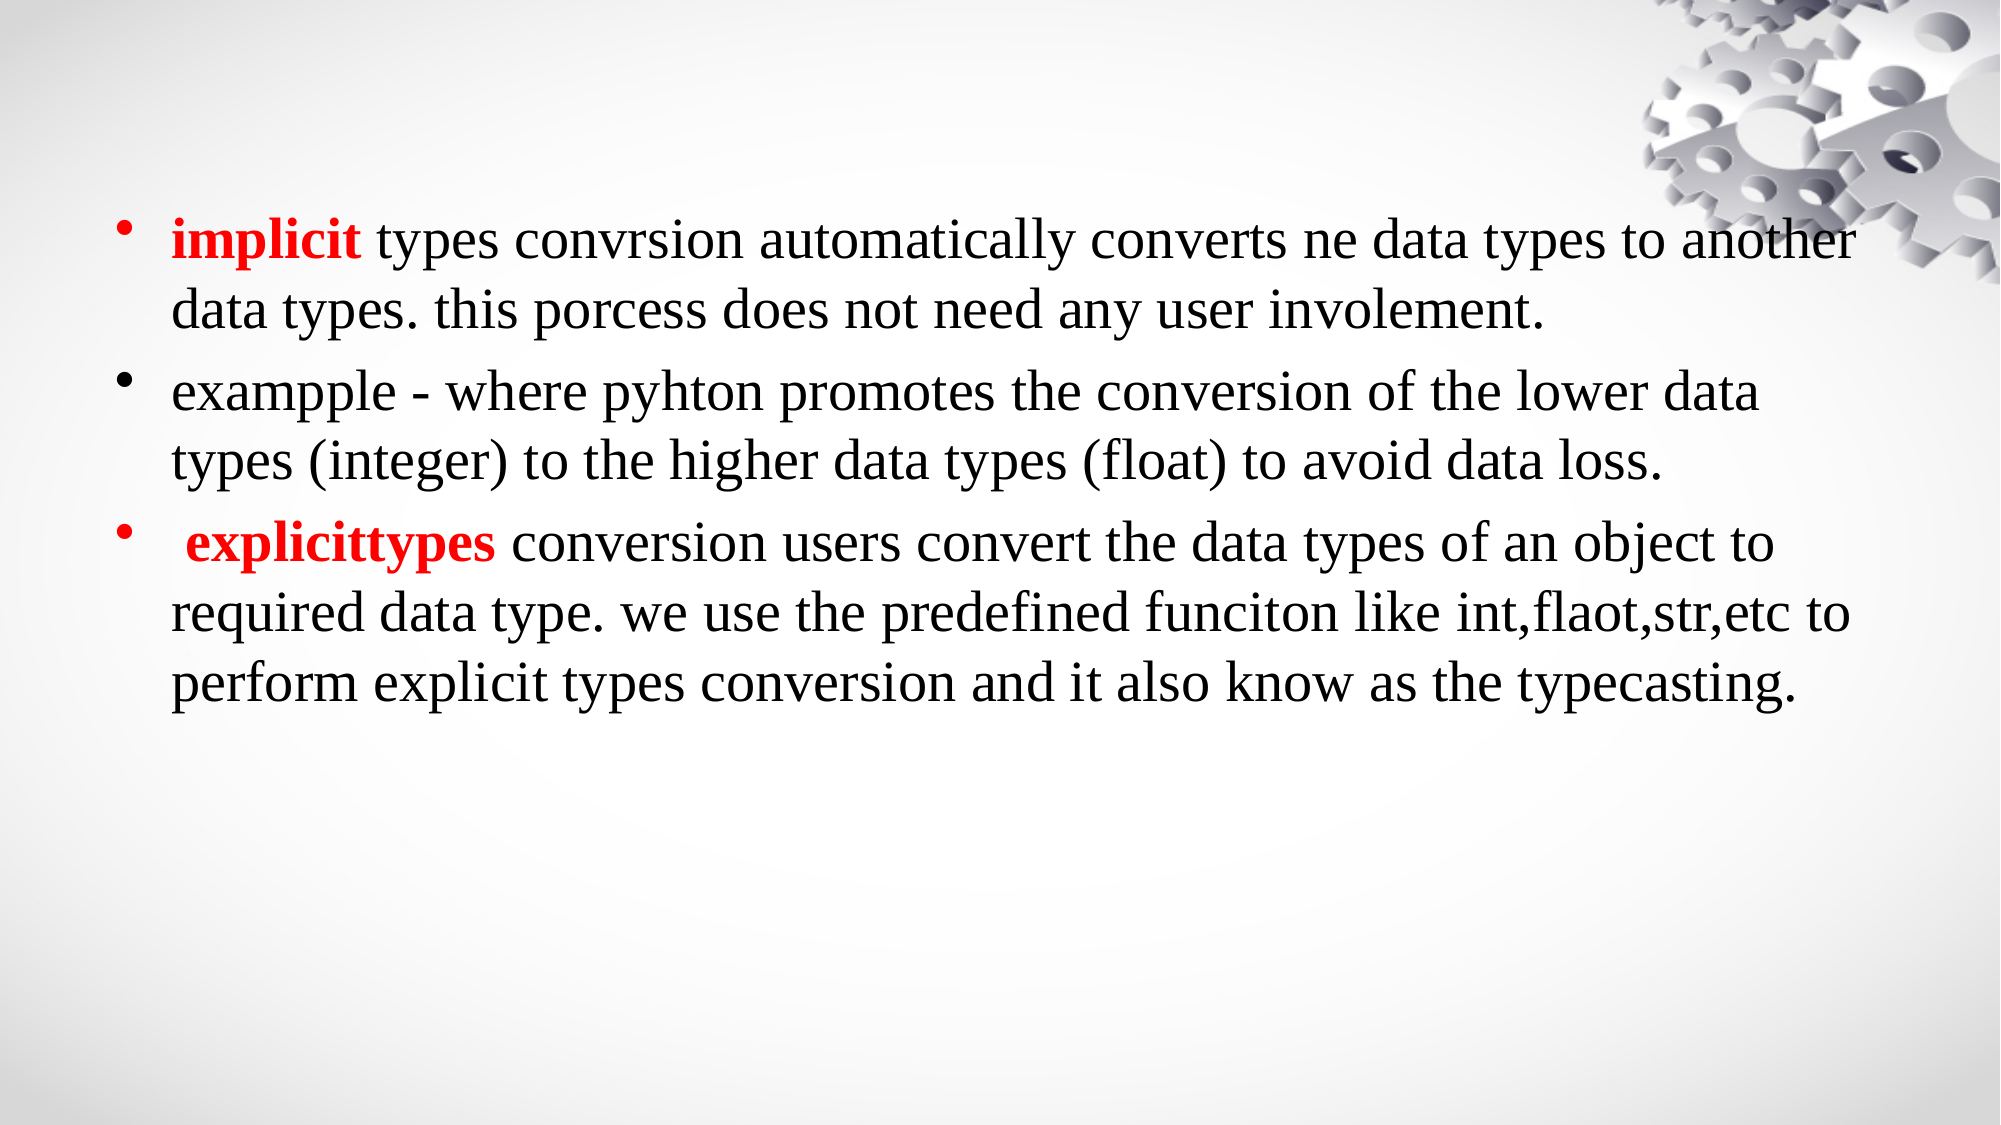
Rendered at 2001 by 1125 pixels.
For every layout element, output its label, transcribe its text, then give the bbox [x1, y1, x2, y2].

list implicit types convrsion automatically converts ne data types to another data types. this porcess does not need any user involement. exampple - where pyhton promotes the conversion of the lower data types (integer) to the higher data types (float) to avoid data loss. explicittypes conversion users convert the data types of an object to required data type. we use the predefined funciton like int,flaot,str,etc to perform explicit types conversion and it also know as the typecasting. [99, 192, 1901, 1006]
picture [0, 0, 2000, 1125]
